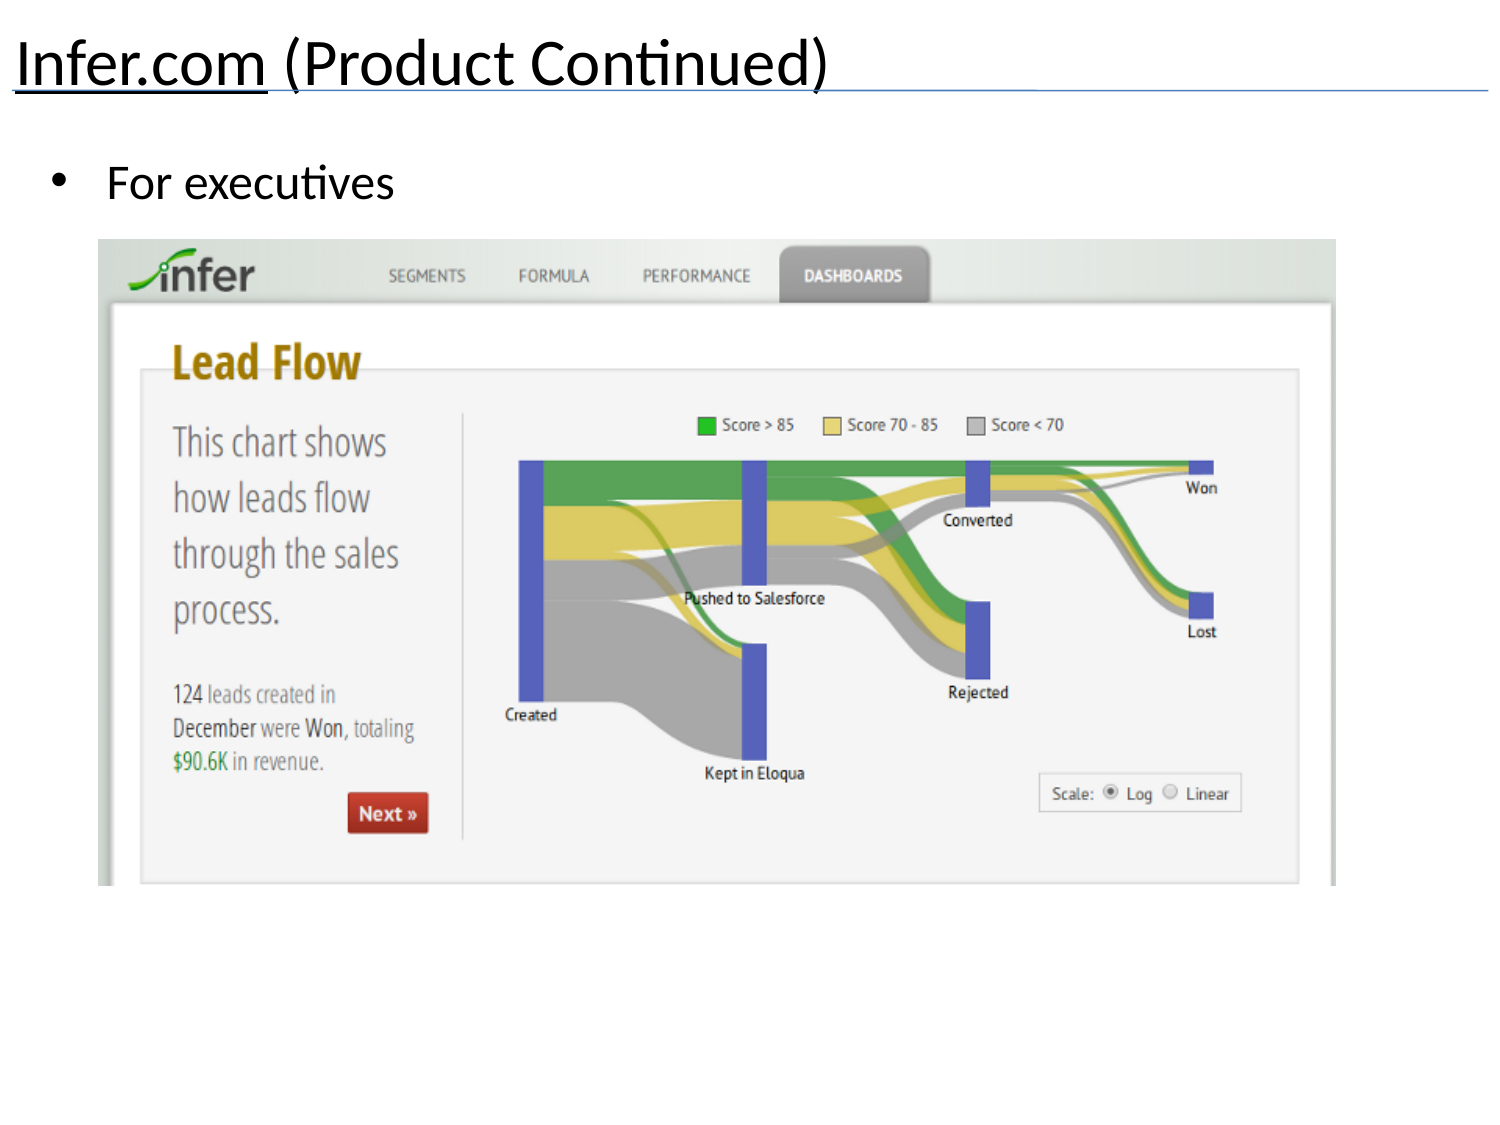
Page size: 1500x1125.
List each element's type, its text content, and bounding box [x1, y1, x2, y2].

list For executives [35, 141, 1386, 885]
picture [98, 238, 1337, 887]
title Infer.com (Product Continued) [0, 0, 1196, 118]
